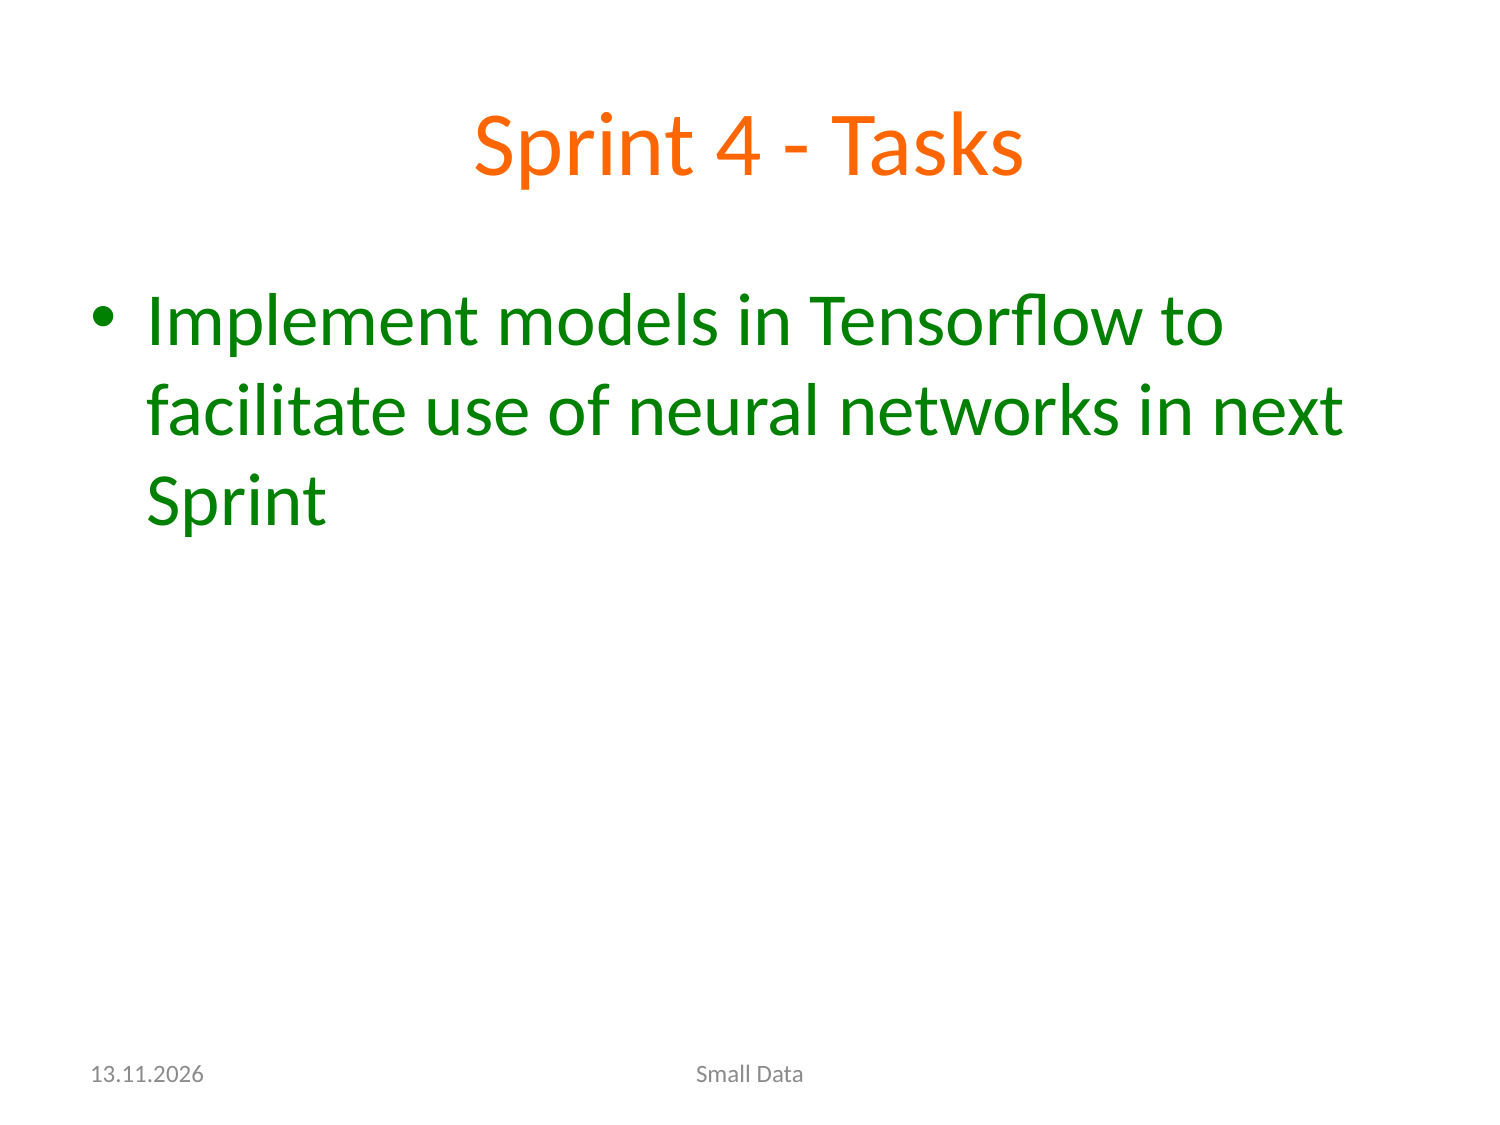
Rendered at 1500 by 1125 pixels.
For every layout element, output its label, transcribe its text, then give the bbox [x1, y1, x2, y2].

list Implement models in Tensorflow to facilitate use of neural networks in next Sprint [75, 262, 1425, 1005]
footer Small Data [512, 1042, 988, 1103]
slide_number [75, 1042, 425, 1103]
title Sprint 4 - Tasks [75, 45, 1425, 233]
